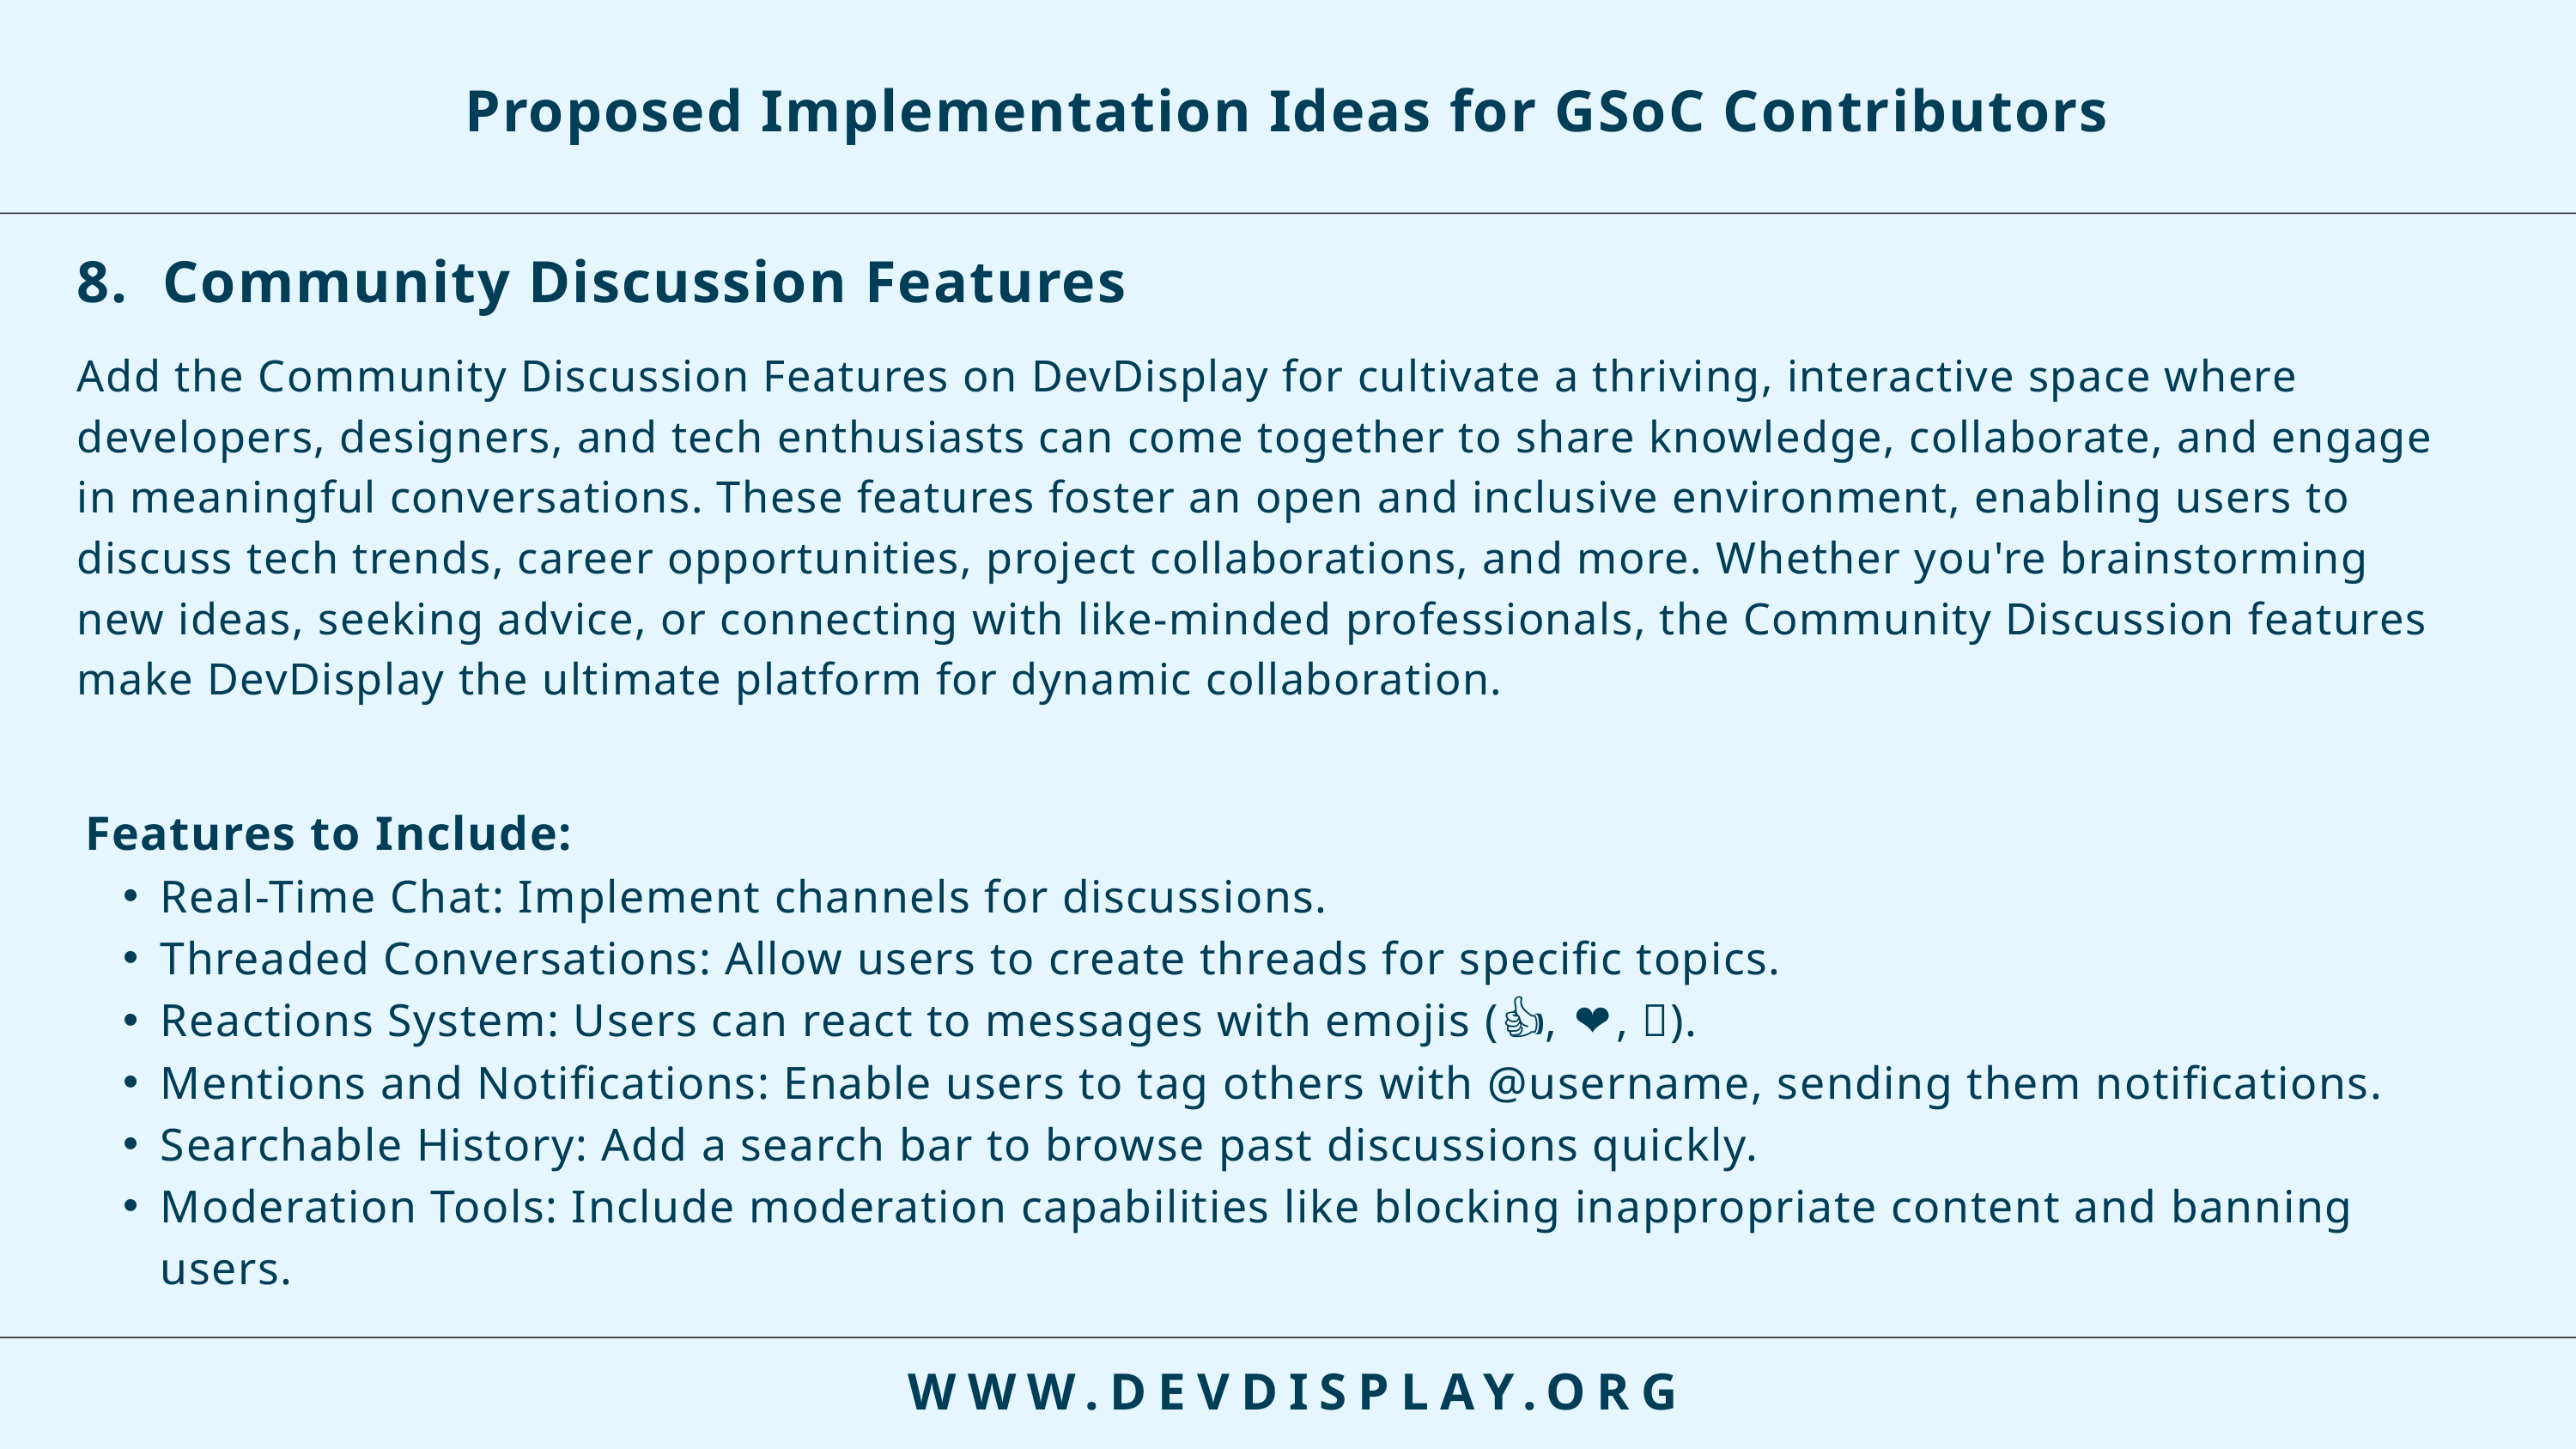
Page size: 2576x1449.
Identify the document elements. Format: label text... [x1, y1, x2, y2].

text_box 8. Community Discussion Features [76, 233, 2576, 314]
text_box Features to Include: Real-Time Chat: Implement channels for discussions. Threaded Conversations: Allow users to create threads for specific topics. Reactions System: Users can react to messages with emojis (👍, ❤️, 🚀). Mentions and Notifications: Enable users to tag others with @username, sending them notifications. Searchable History: Add a search bar to browse past discussions quickly. Moderation Tools: Include moderation capabilities like blocking inappropriate content and banning users. [85, 795, 2491, 1294]
text_box Add the Community Discussion Features on DevDisplay for cultivate a thriving, interactive space where developers, designers, and tech enthusiasts can come together to share knowledge, collaborate, and engage in meaningful conversations. These features foster an open and inclusive environment, enabling users to discuss tech trends, career opportunities, project collaborations, and more. Whether you're brainstorming new ideas, seeking advice, or connecting with like-minded professionals, the Community Discussion features make DevDisplay the ultimate platform for dynamic collaboration. [76, 339, 2475, 704]
text_box WWW.DEVDISPLAY.ORG [886, 1349, 1689, 1449]
text_box Proposed Implementation Ideas for GSoC Contributors [0, 64, 2576, 144]
